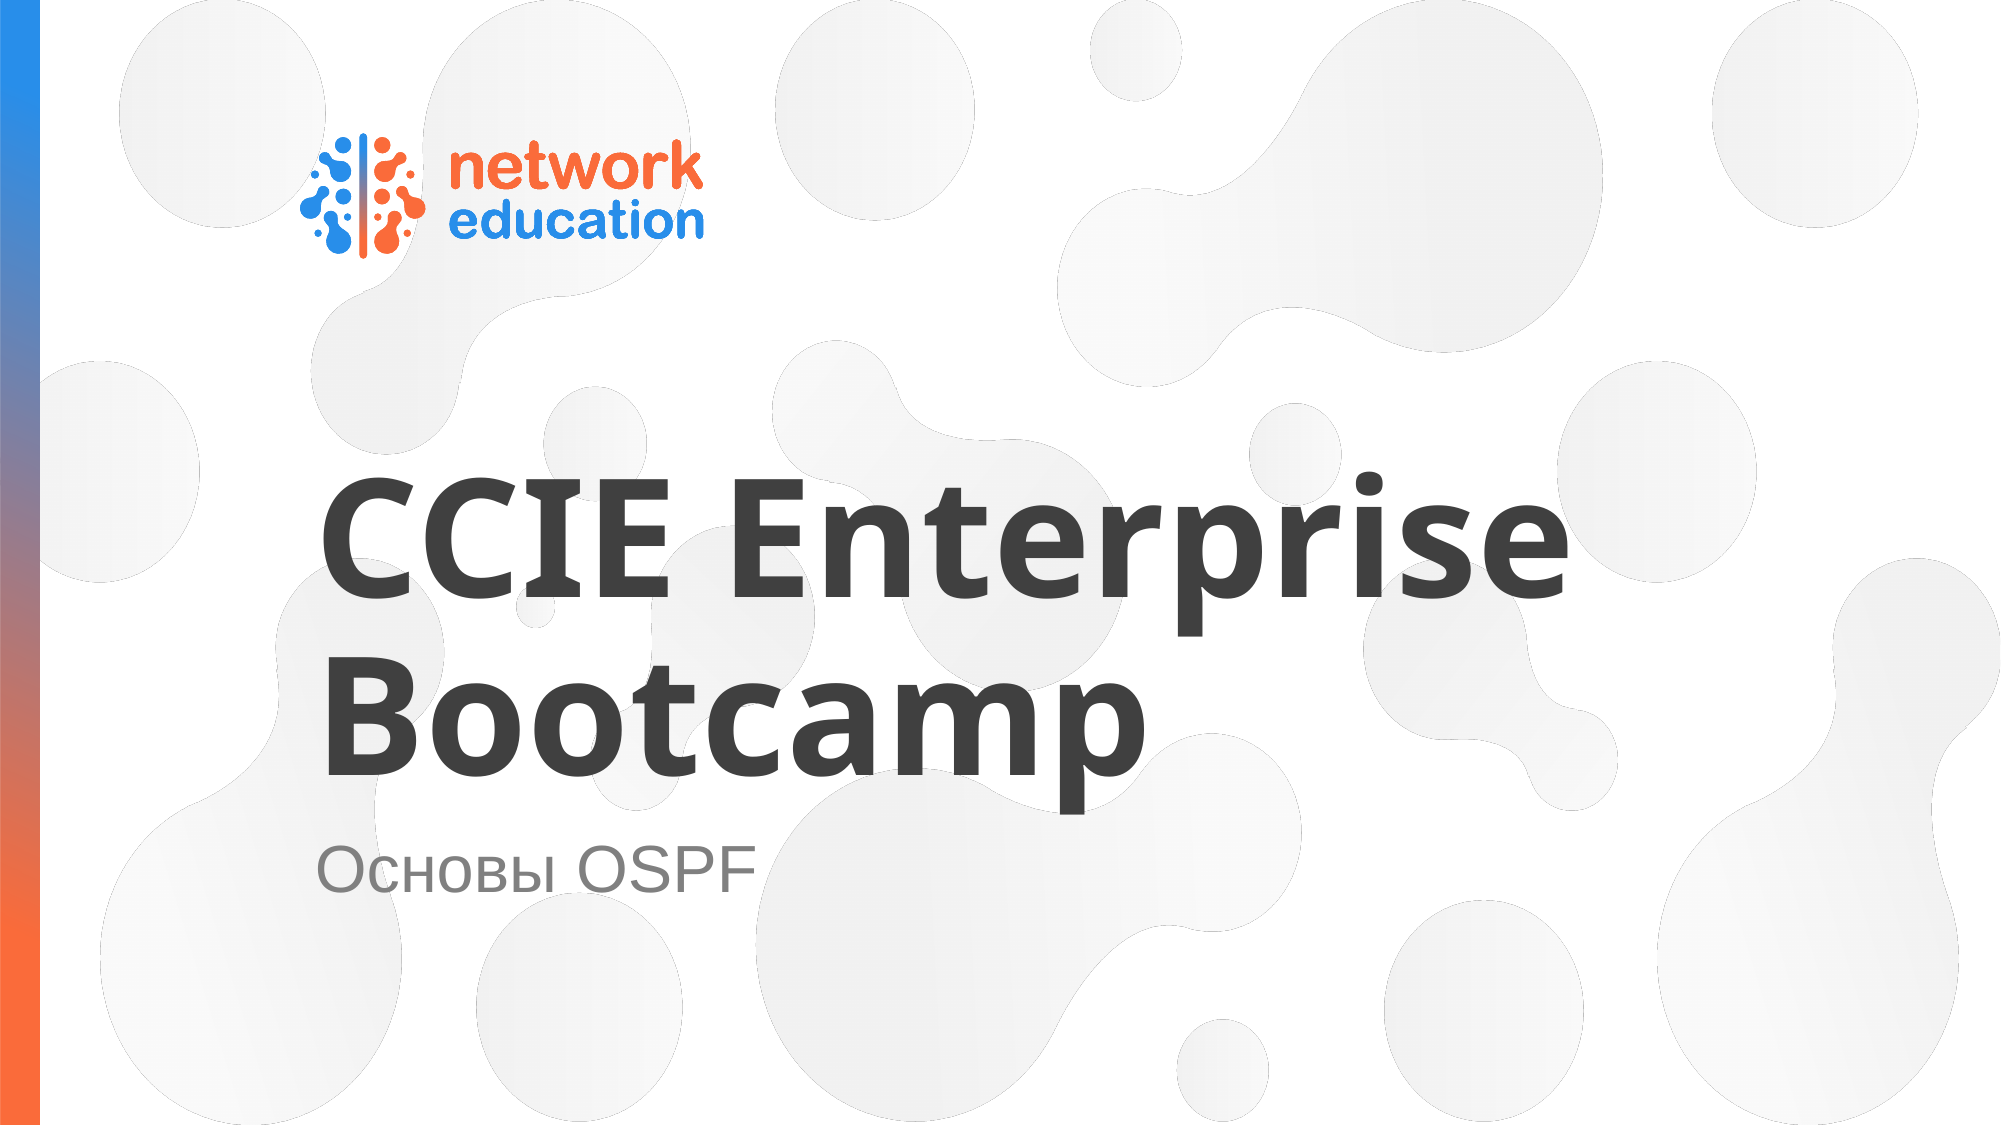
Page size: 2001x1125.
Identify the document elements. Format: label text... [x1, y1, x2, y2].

title CCIE Enterprise Bootcamp [300, 444, 1700, 818]
picture [40, 0, 2001, 1125]
subtitle Основы OSPF [300, 818, 1700, 988]
